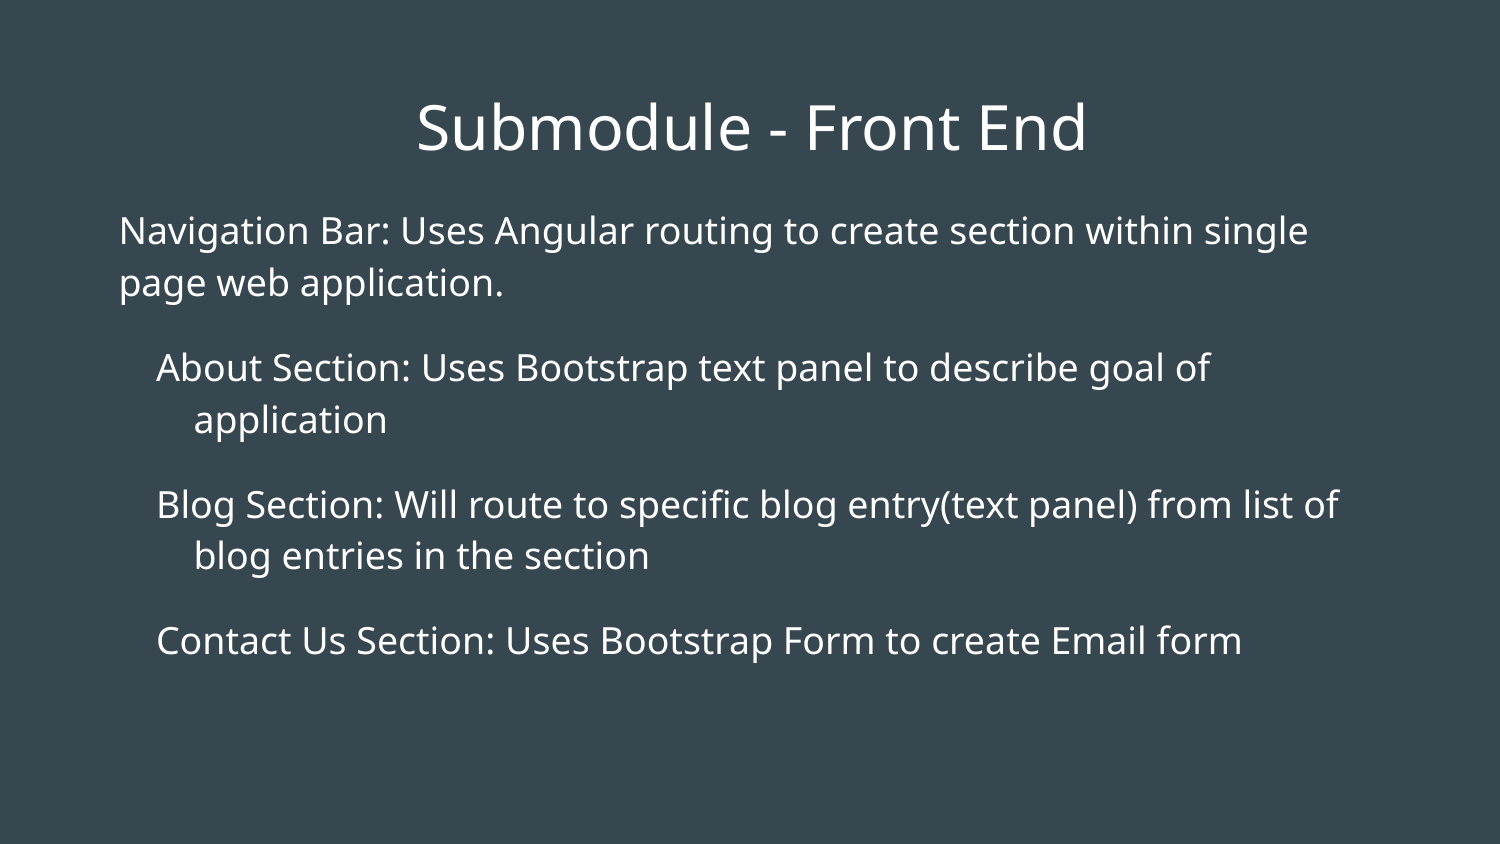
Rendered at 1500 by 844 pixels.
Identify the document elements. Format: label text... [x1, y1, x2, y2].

list Navigation Bar: Uses Angular routing to create section within single page web application. About Section: Uses Bootstrap text panel to describe goal of application Blog Section: Will route to specific blog entry(text panel) from list of blog entries in the section Contact Us Section: Uses Bootstrap Form to create Email form [103, 185, 1403, 750]
title Submodule - Front End [103, 72, 1403, 167]
